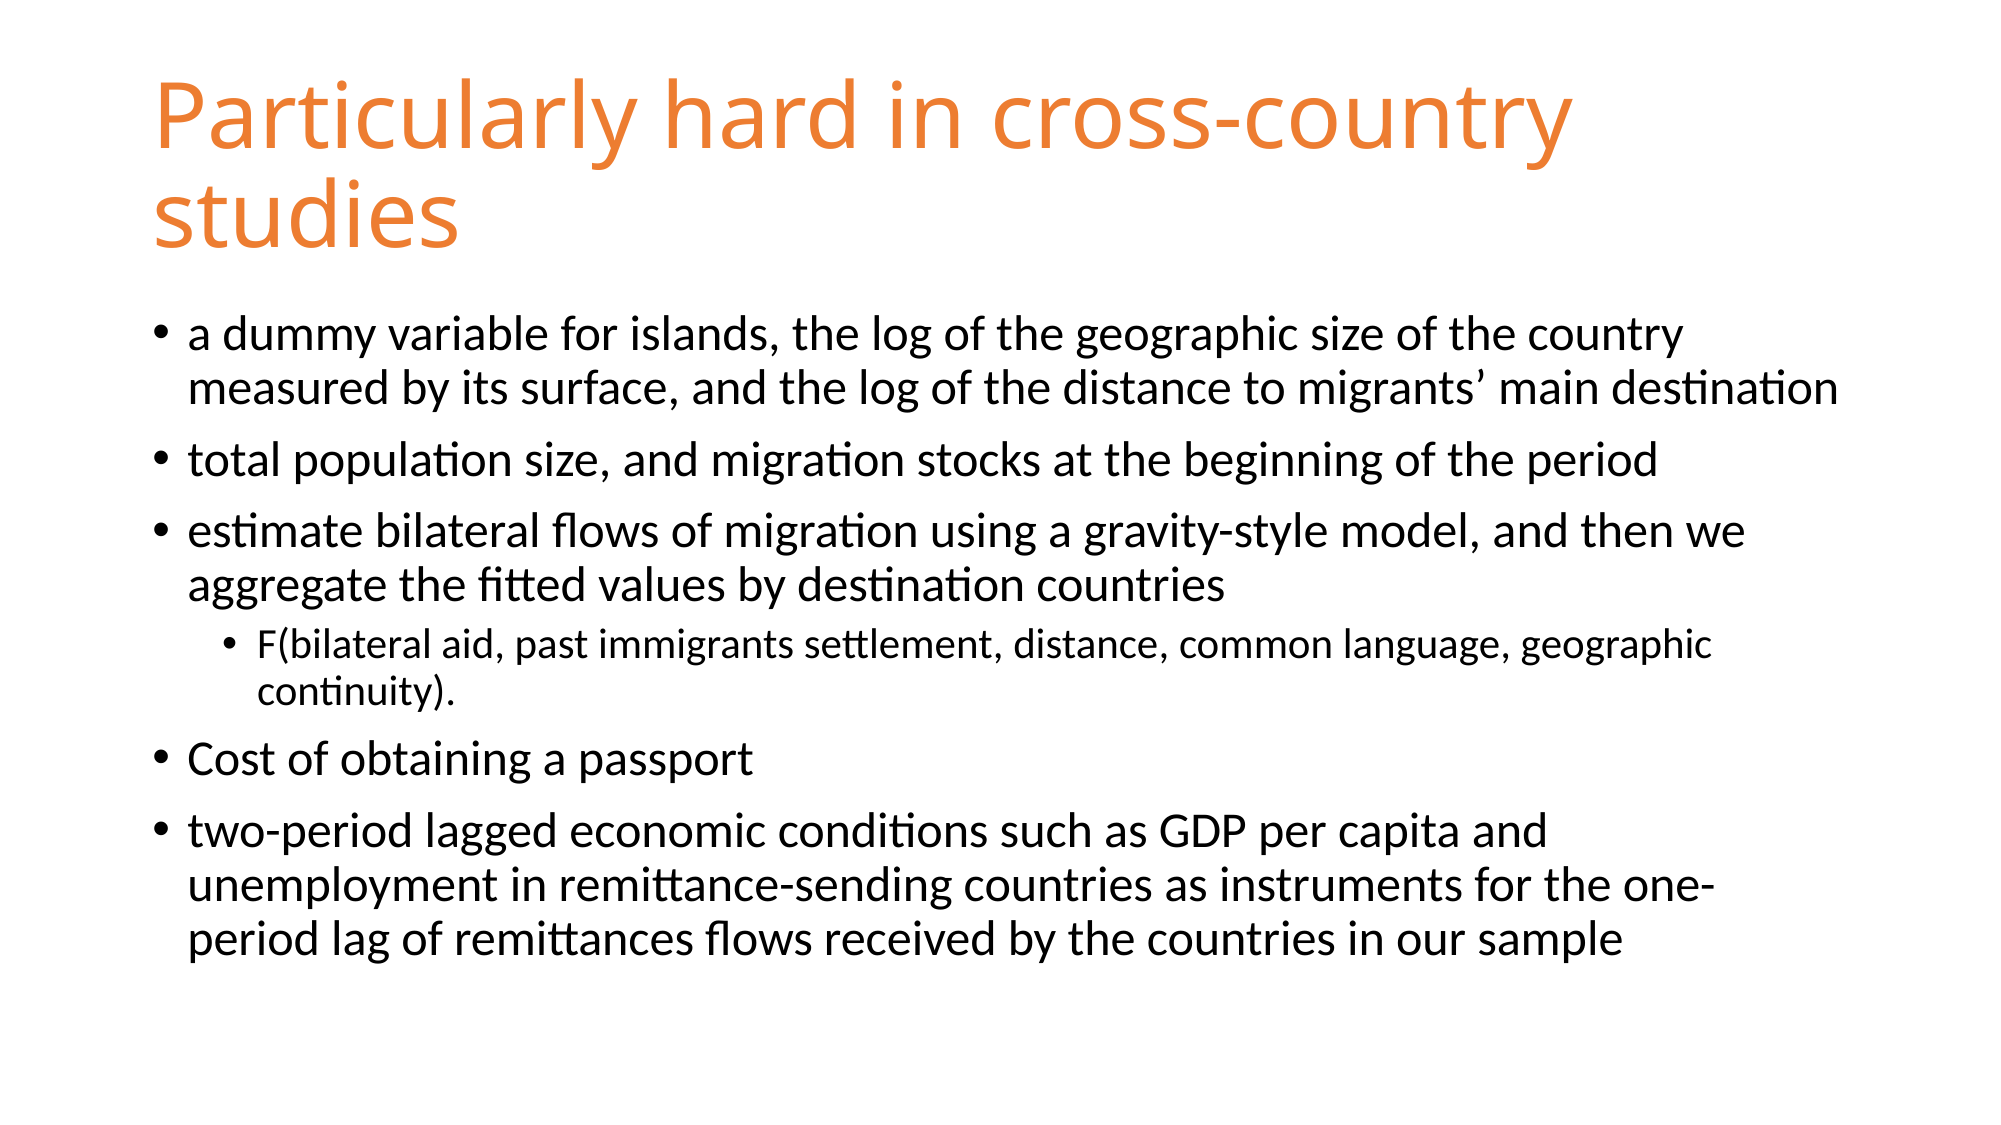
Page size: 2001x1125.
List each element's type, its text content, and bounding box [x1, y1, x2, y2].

title Particularly hard in cross-country studies [137, 59, 1863, 278]
list a dummy variable for islands, the log of the geographic size of the country measured by its surface, and the log of the distance to migrants’ main destination total population size, and migration stocks at the beginning of the period estimate bilateral flows of migration using a gravity-style model, and then we aggregate the fitted values by destination countries F(bilateral aid, past immigrants settlement, distance, common language, geographic continuity). Cost of obtaining a passport two-period lagged economic conditions such as GDP per capita and unemployment in remittance-sending countries as instruments for the one-period lag of remittances flows received by the countries in our sample [137, 299, 1863, 1014]
